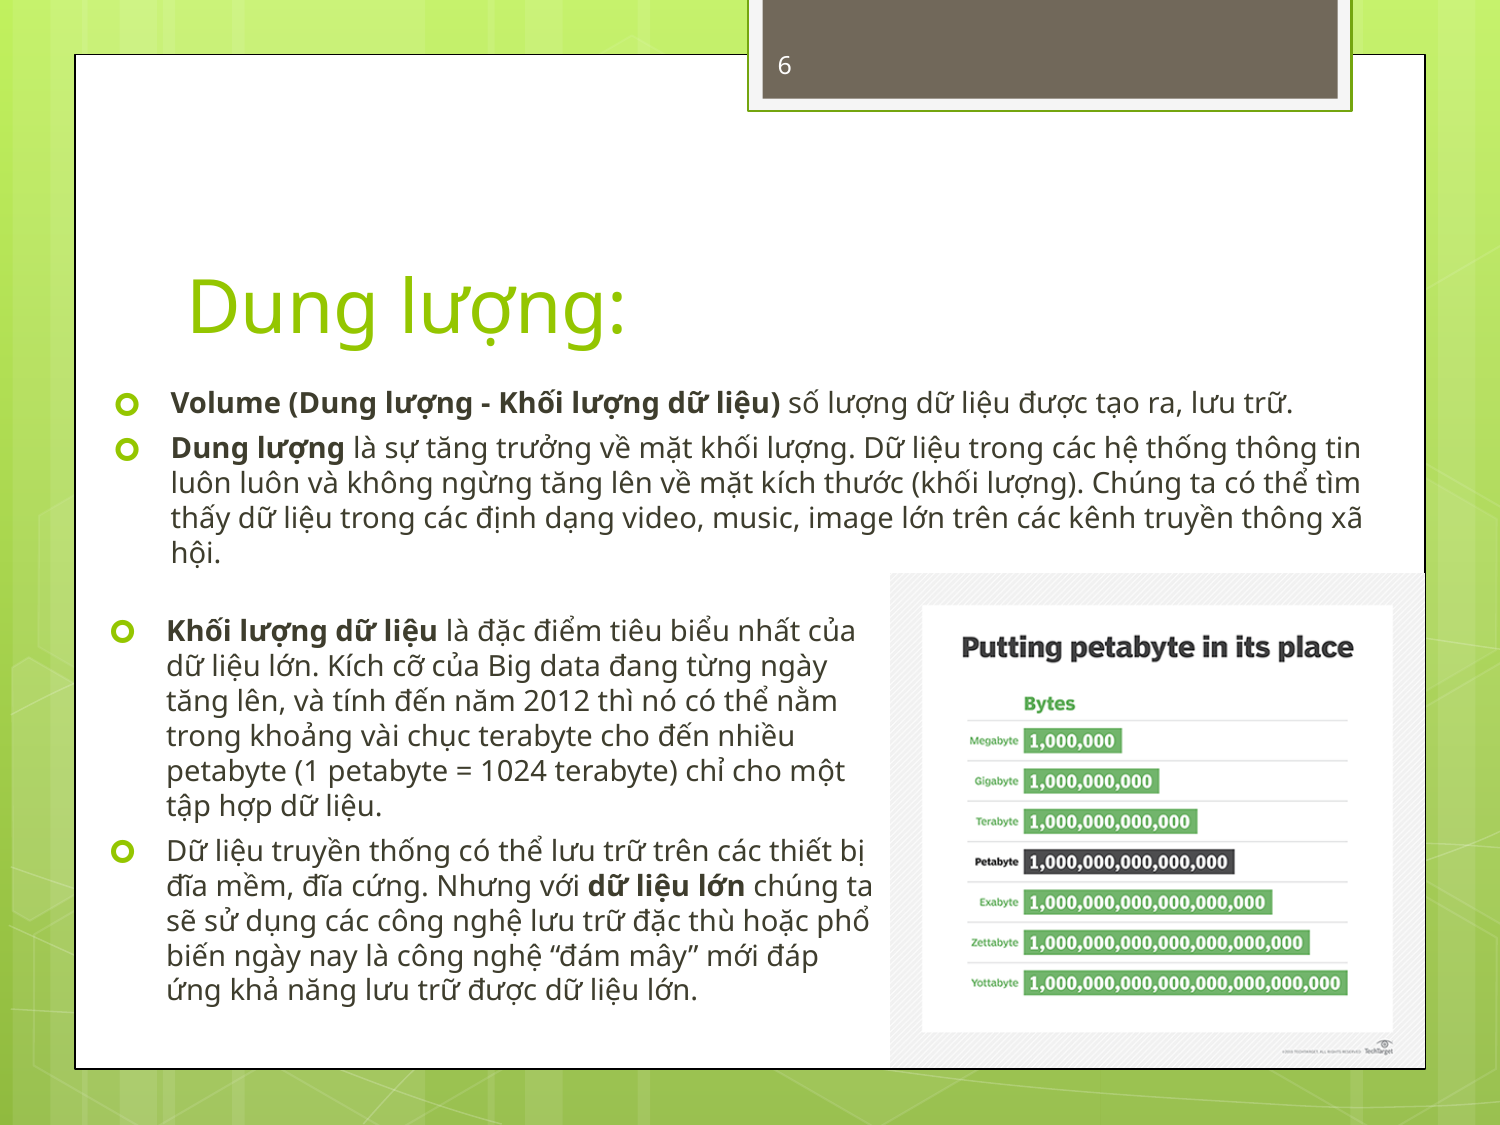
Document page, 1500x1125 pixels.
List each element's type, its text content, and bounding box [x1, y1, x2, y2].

slide_number 6 [762, 36, 982, 97]
text_box Khối lượng dữ liệu là đặc điểm tiêu biểu nhất của dữ liệu lớn. Kích cỡ của Big data đang từng ngày tăng lên, và tính đến năm 2012 thì nó có thể nằm trong khoảng vài chục terabyte cho đến nhiều petabyte (1 petabyte = 1024 terabyte) chỉ cho một tập hợp dữ liệu. Dữ liệu truyền thống có thể lưu trữ trên các thiết bị đĩa mềm, đĩa cứng. Nhưng với dữ liệu lớn chúng ta sẽ sử dụng các công nghệ lưu trữ đặc thù hoặc phổ biến ngày nay là công nghệ “đám mây” mới đáp ứng khả năng lưu trữ được dữ liệu lớn. [76, 604, 891, 1076]
list Volume (Dung lượng - Khối lượng dữ liệu) số lượng dữ liệu được tạo ra, lưu trữ. Dung lượng là sự tăng trưởng về mặt khối lượng. Dữ liệu trong các hệ thống thông tin luôn luôn và không ngừng tăng lên về mặt kích thước (khối lượng). Chúng ta có thể tìm thấy dữ liệu trong các định dạng video, music, image lớn trên các kênh truyền thông xã hội. [80, 377, 1424, 604]
picture [890, 572, 1425, 1069]
title Dung lượng: [171, 168, 1324, 357]
